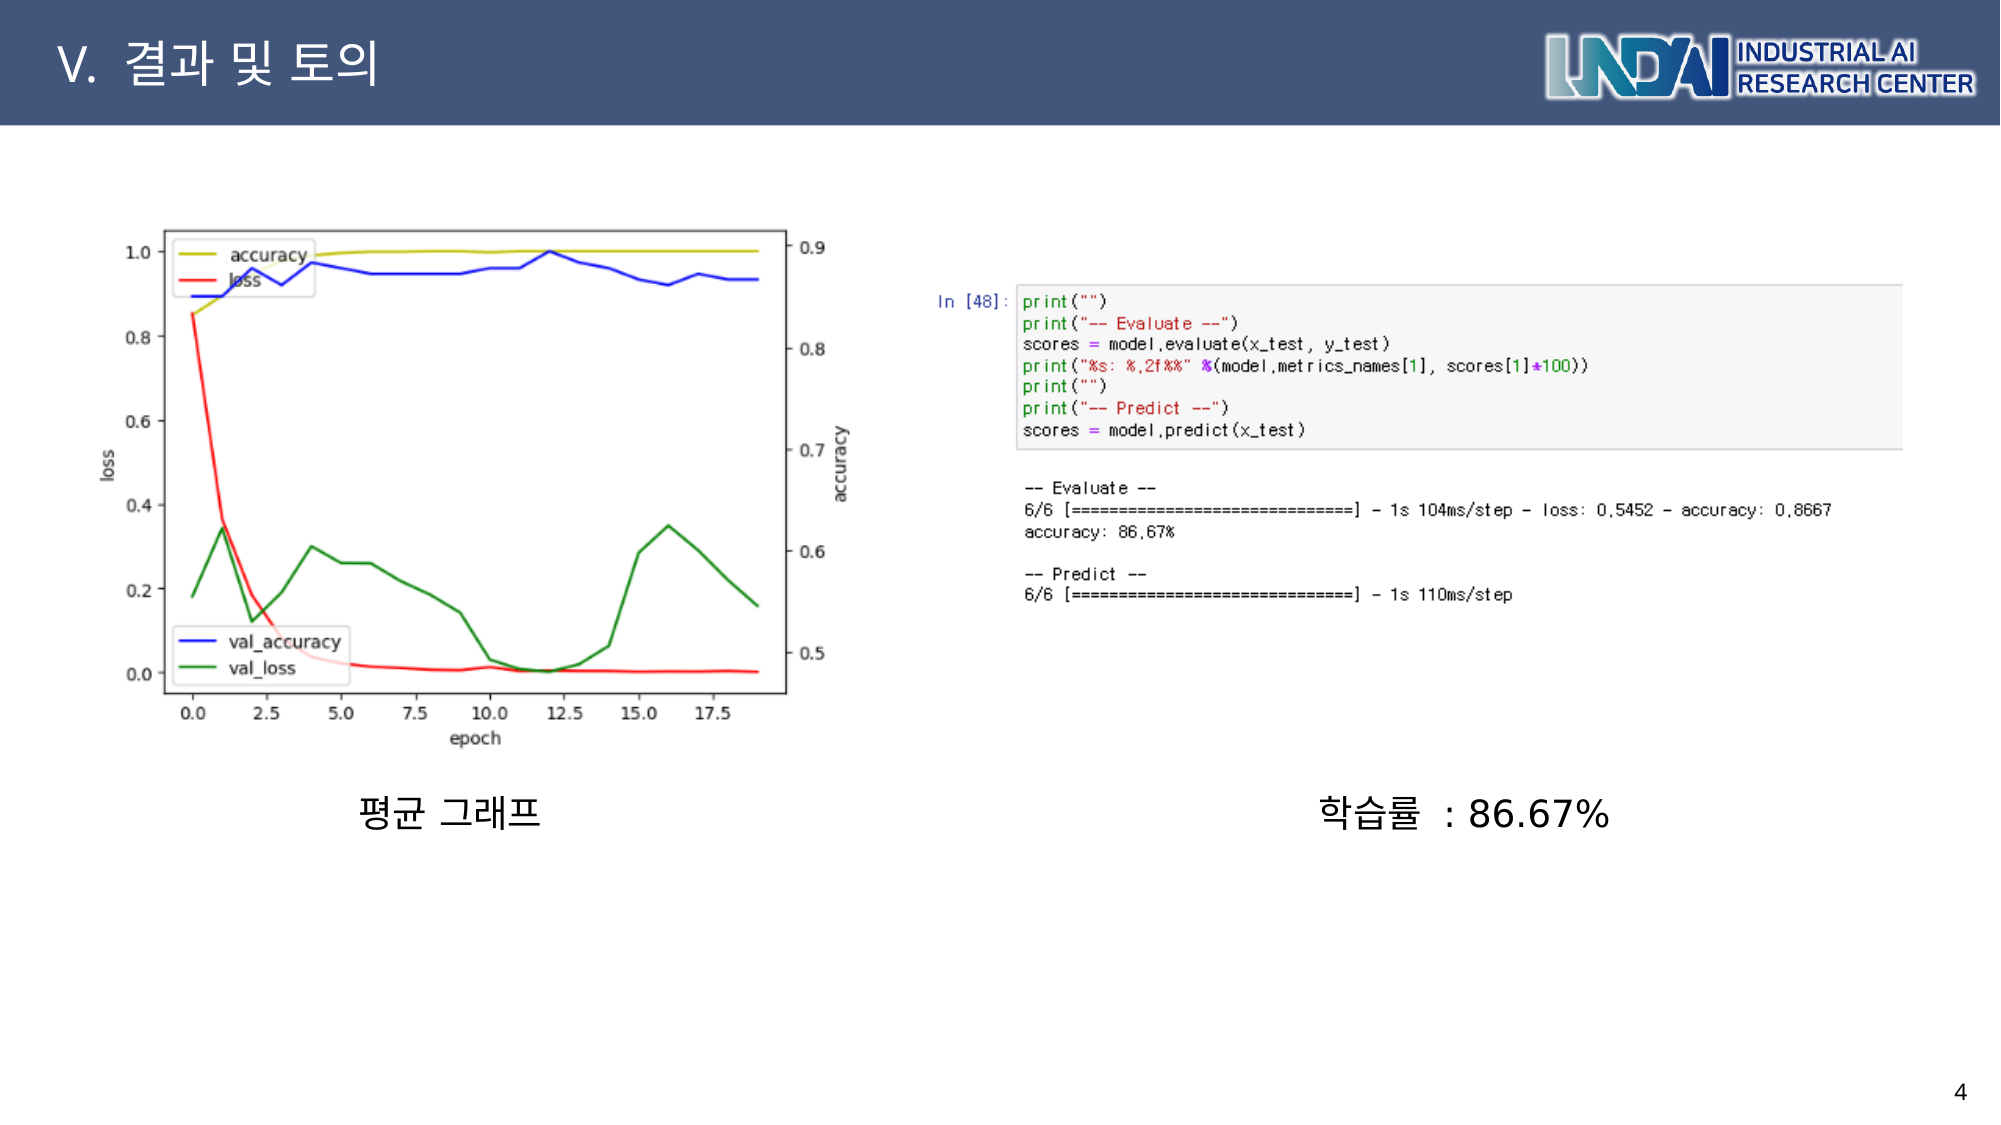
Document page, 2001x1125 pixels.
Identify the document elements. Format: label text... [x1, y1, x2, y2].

text_box V. 결과 및 토의 [40, 18, 1296, 107]
text_box 학습률 : 86.67% [1304, 779, 1626, 842]
text_box 평균 그래프 [343, 779, 558, 842]
picture [1537, 22, 1984, 106]
picture [97, 215, 867, 762]
text_box [0, 0, 2000, 127]
text_box 4 [1939, 1070, 1983, 1113]
picture [921, 275, 1903, 630]
